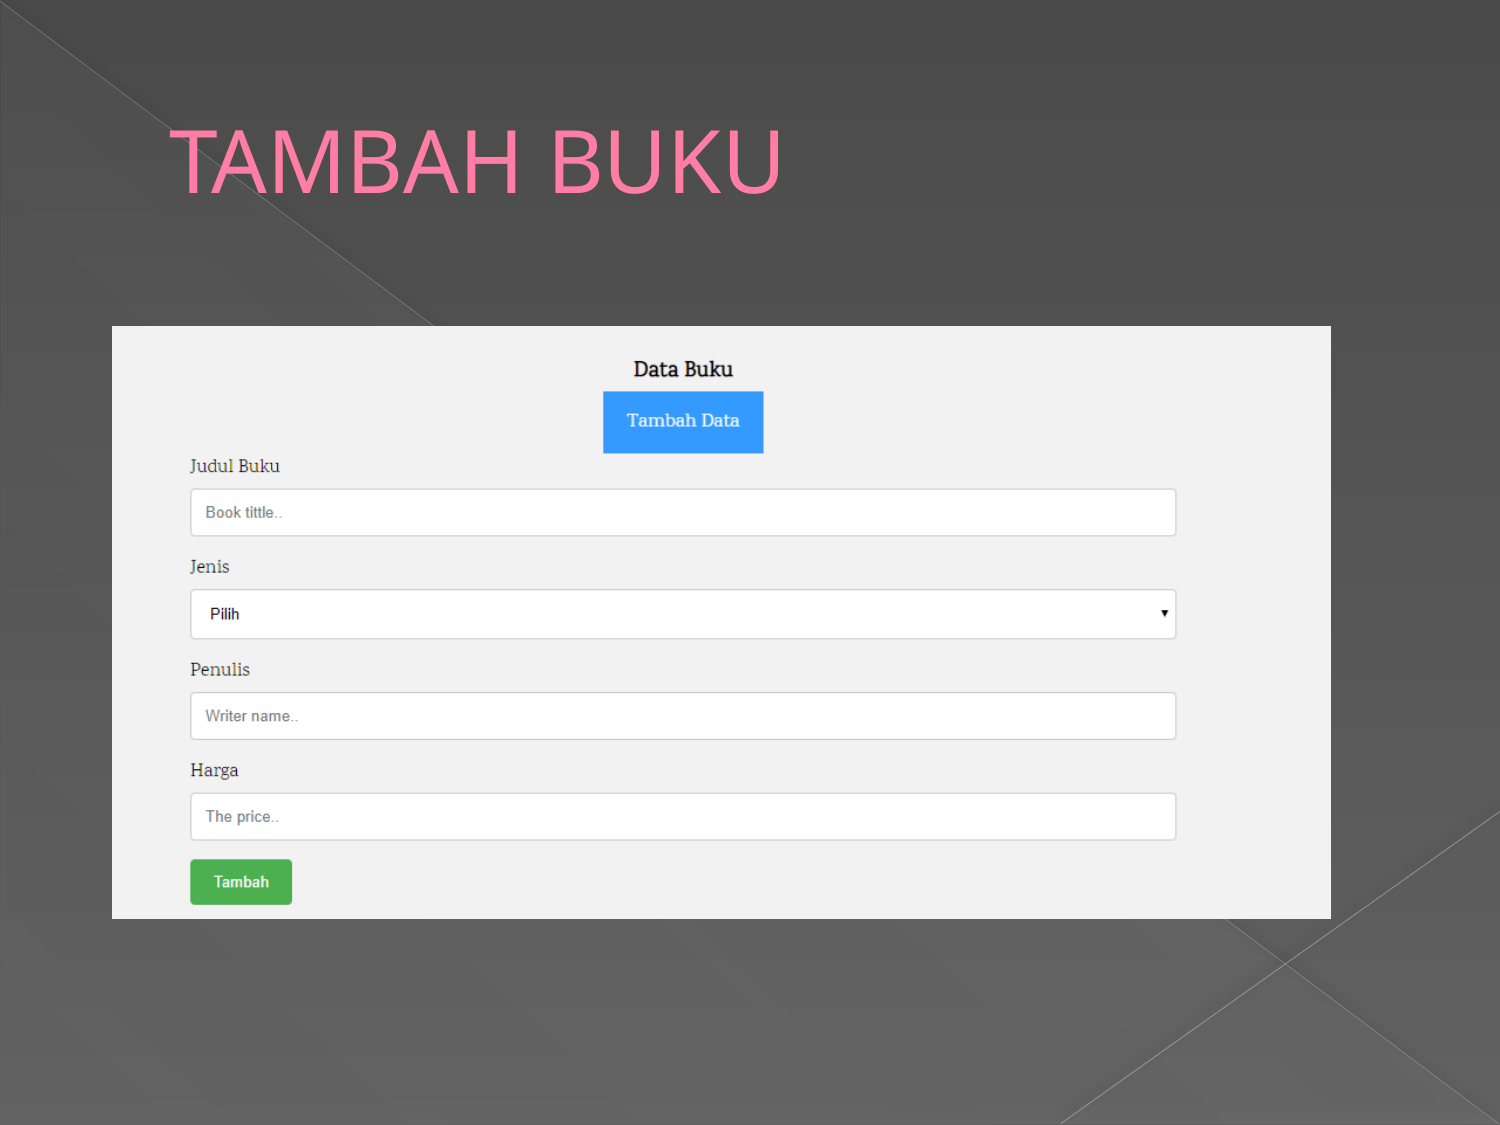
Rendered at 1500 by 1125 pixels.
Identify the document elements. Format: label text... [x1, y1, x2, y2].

title TAMBAH BUKU [75, 43, 1425, 274]
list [111, 325, 1331, 920]
